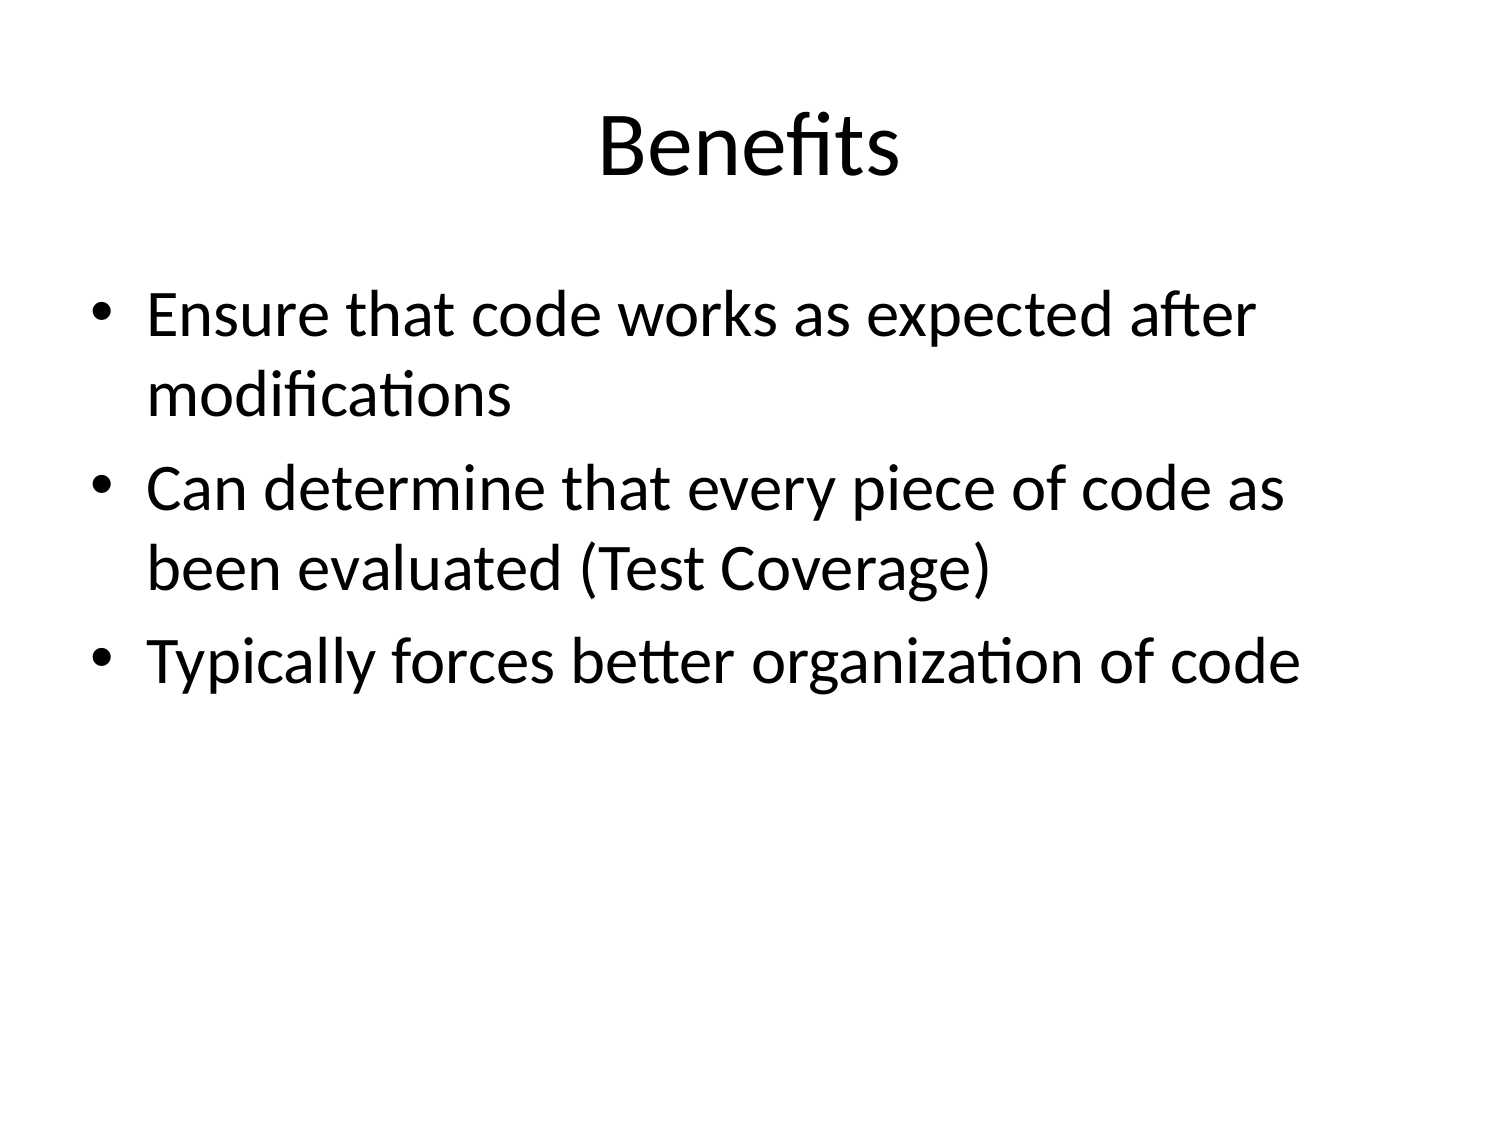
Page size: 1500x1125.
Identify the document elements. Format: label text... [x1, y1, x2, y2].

title Benefits [75, 45, 1425, 233]
list Ensure that code works as expected after modifications Can determine that every piece of code as been evaluated (Test Coverage) Typically forces better organization of code [75, 262, 1425, 1005]
